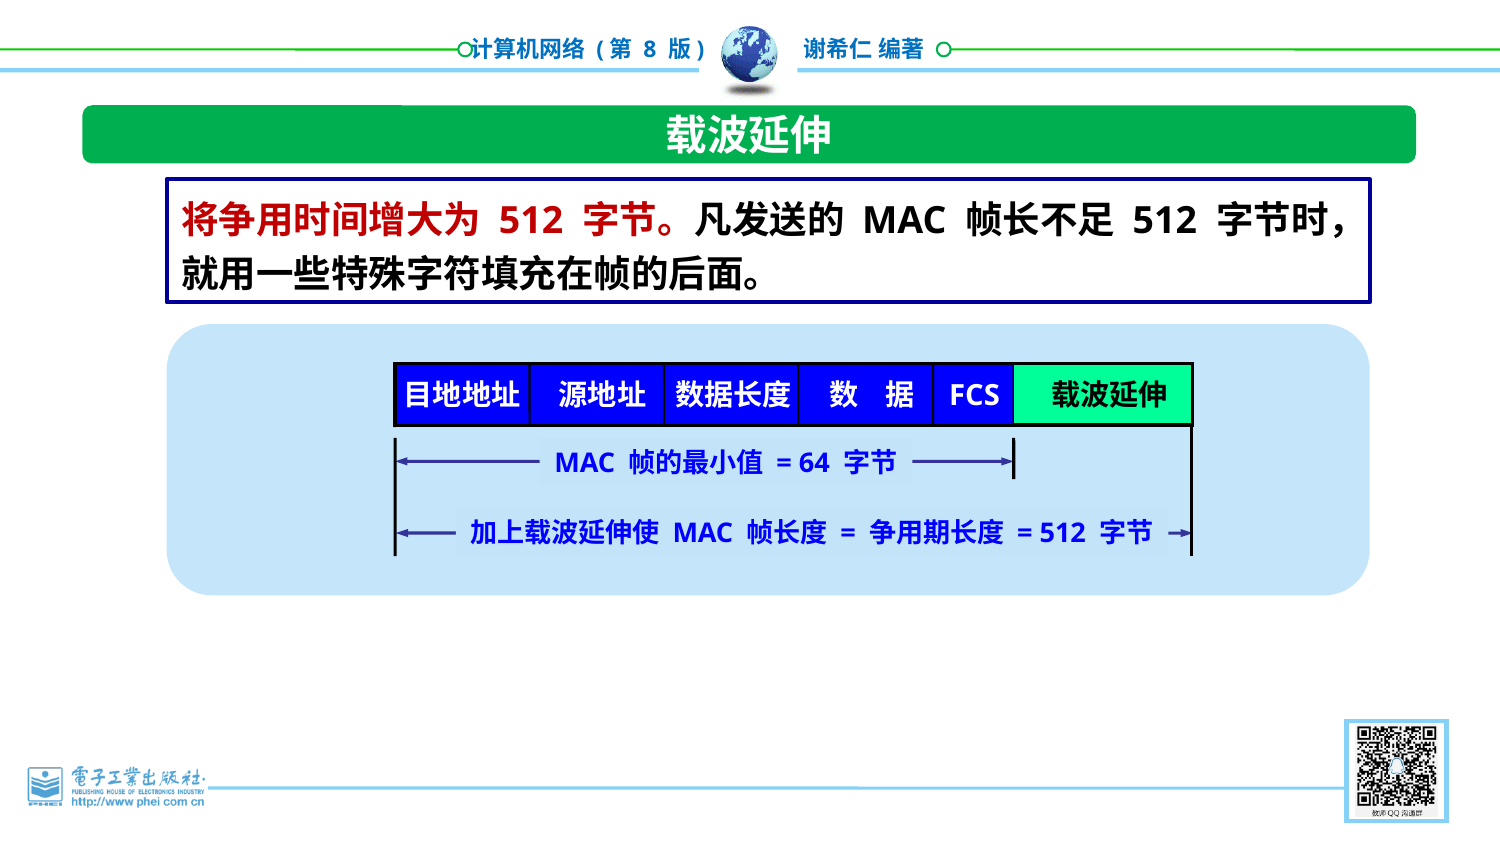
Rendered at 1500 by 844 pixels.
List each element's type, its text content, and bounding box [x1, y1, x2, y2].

text_box 载波延伸 [650, 101, 848, 167]
text_box 将争用时间增大为 512 字节。凡发送的 MAC 帧长不足 512 字节时，就用一些特殊字符填充在帧的后面。 [165, 177, 1372, 304]
picture [719, 24, 779, 100]
picture [1355, 724, 1438, 817]
text_box [164, 321, 1372, 598]
picture [23, 764, 208, 809]
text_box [388, 362, 1194, 557]
text_box [82, 105, 650, 164]
text_box [848, 105, 1417, 164]
